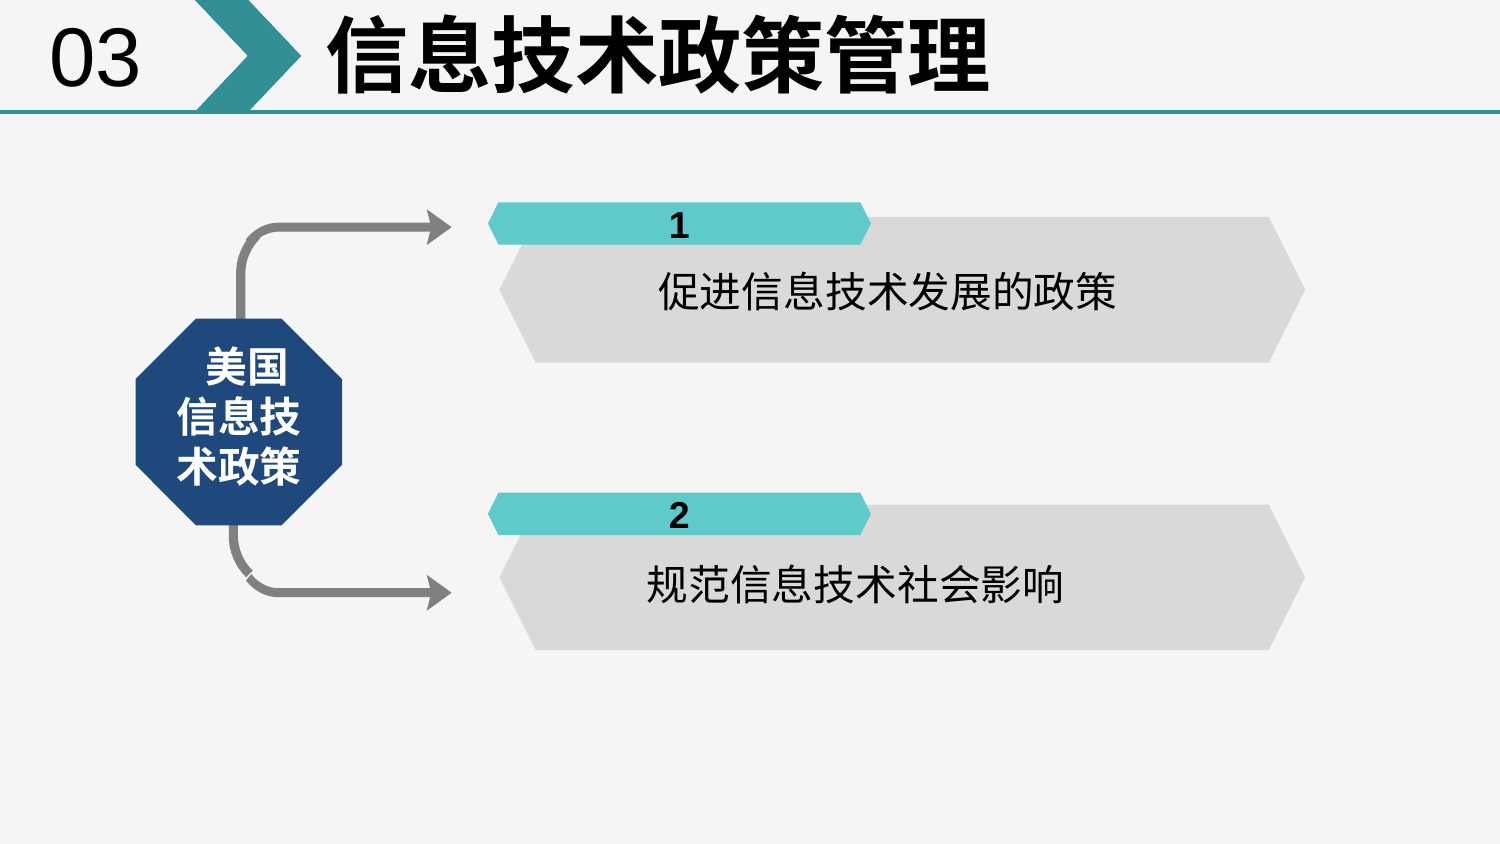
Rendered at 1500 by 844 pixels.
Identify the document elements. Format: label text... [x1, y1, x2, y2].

text_box 规范信息技术社会影响 [631, 551, 1293, 644]
text_box 促进信息技术发展的政策 [643, 258, 1420, 374]
text_box [497, 214, 1292, 365]
text_box 1 [486, 200, 873, 247]
text_box 信息技术政策管理 [312, 0, 1158, 109]
text_box 03 [36, 0, 155, 109]
text_box [193, 0, 303, 109]
text_box [236, 238, 261, 317]
text_box [245, 574, 452, 611]
text_box 2 [486, 490, 873, 538]
text_box [497, 502, 1308, 653]
text_box [228, 535, 253, 578]
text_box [135, 318, 343, 526]
text_box [245, 209, 452, 246]
